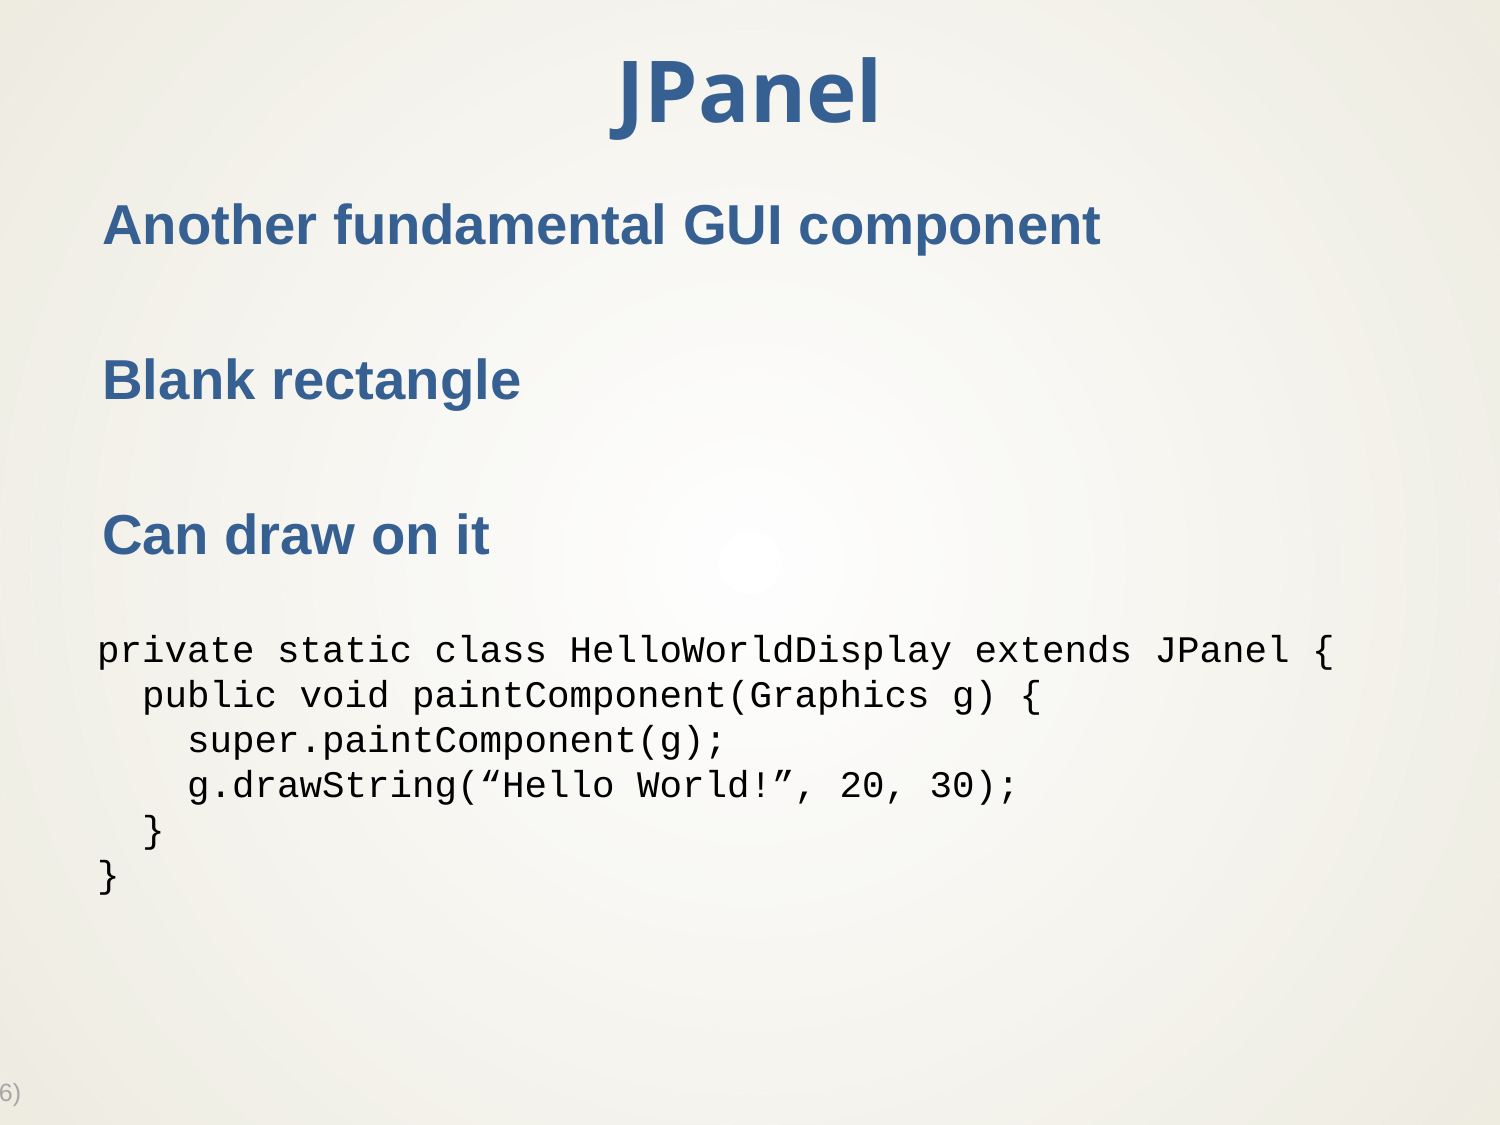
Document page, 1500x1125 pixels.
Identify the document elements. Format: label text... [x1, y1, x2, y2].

text_box private static class HelloWorldDisplay extends JPanel { public void paintComponent(Graphics g) { super.paintComponent(g); g.drawString(“Hello World!”, 20, 30); } } [82, 617, 1350, 903]
list Another fundamental GUI component Blank rectangle Can draw on it [56, 187, 1444, 1036]
title JPanel [0, 24, 1500, 166]
